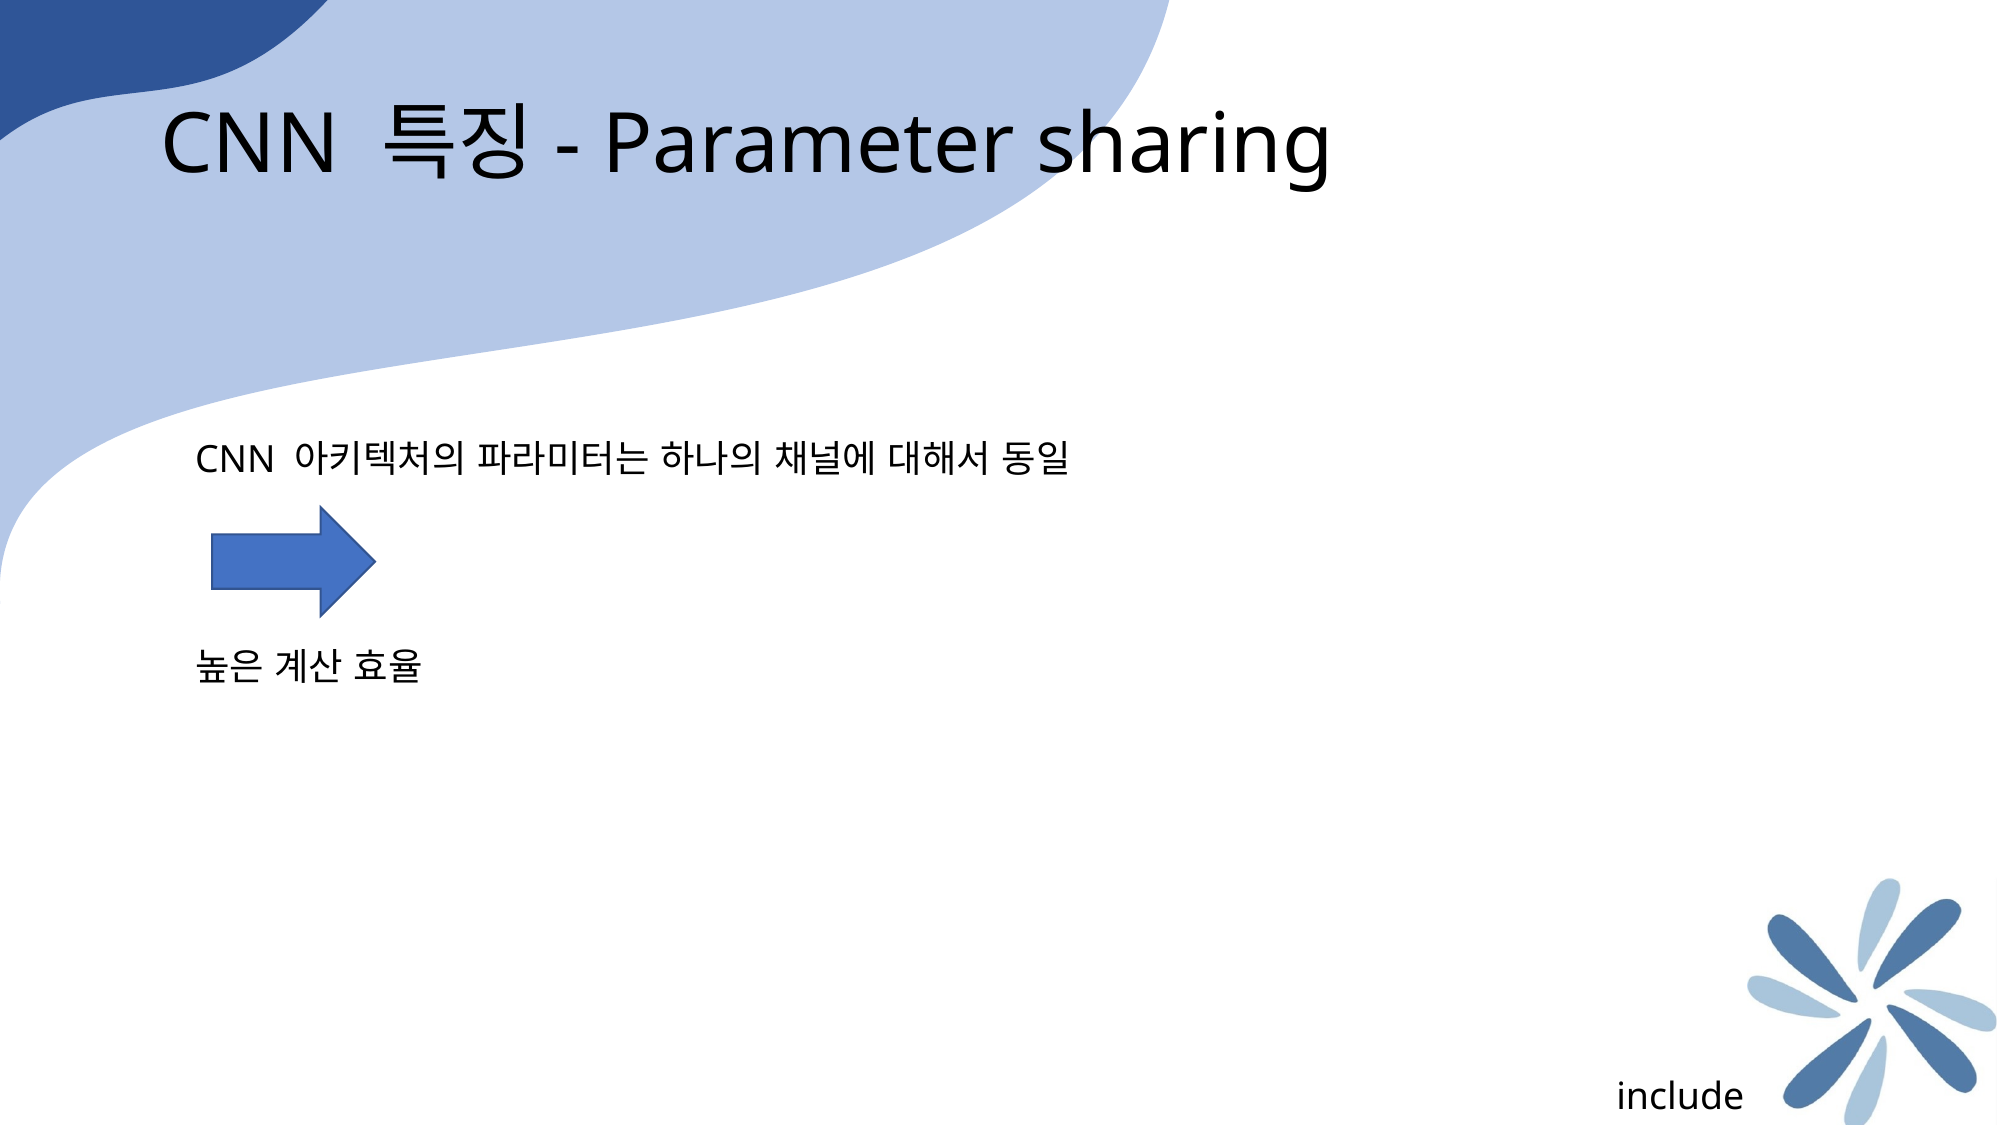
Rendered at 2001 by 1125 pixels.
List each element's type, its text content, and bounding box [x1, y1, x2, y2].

list CNN 특징- Parameter sharing [145, 93, 1846, 244]
text_box 높은 계산 효율 [180, 635, 1259, 695]
text_box [211, 504, 377, 619]
picture [1747, 877, 1997, 1125]
text_box CNN 아키텍처의 파라미터는 하나의 채널에 대해서 동일 [180, 427, 1259, 488]
